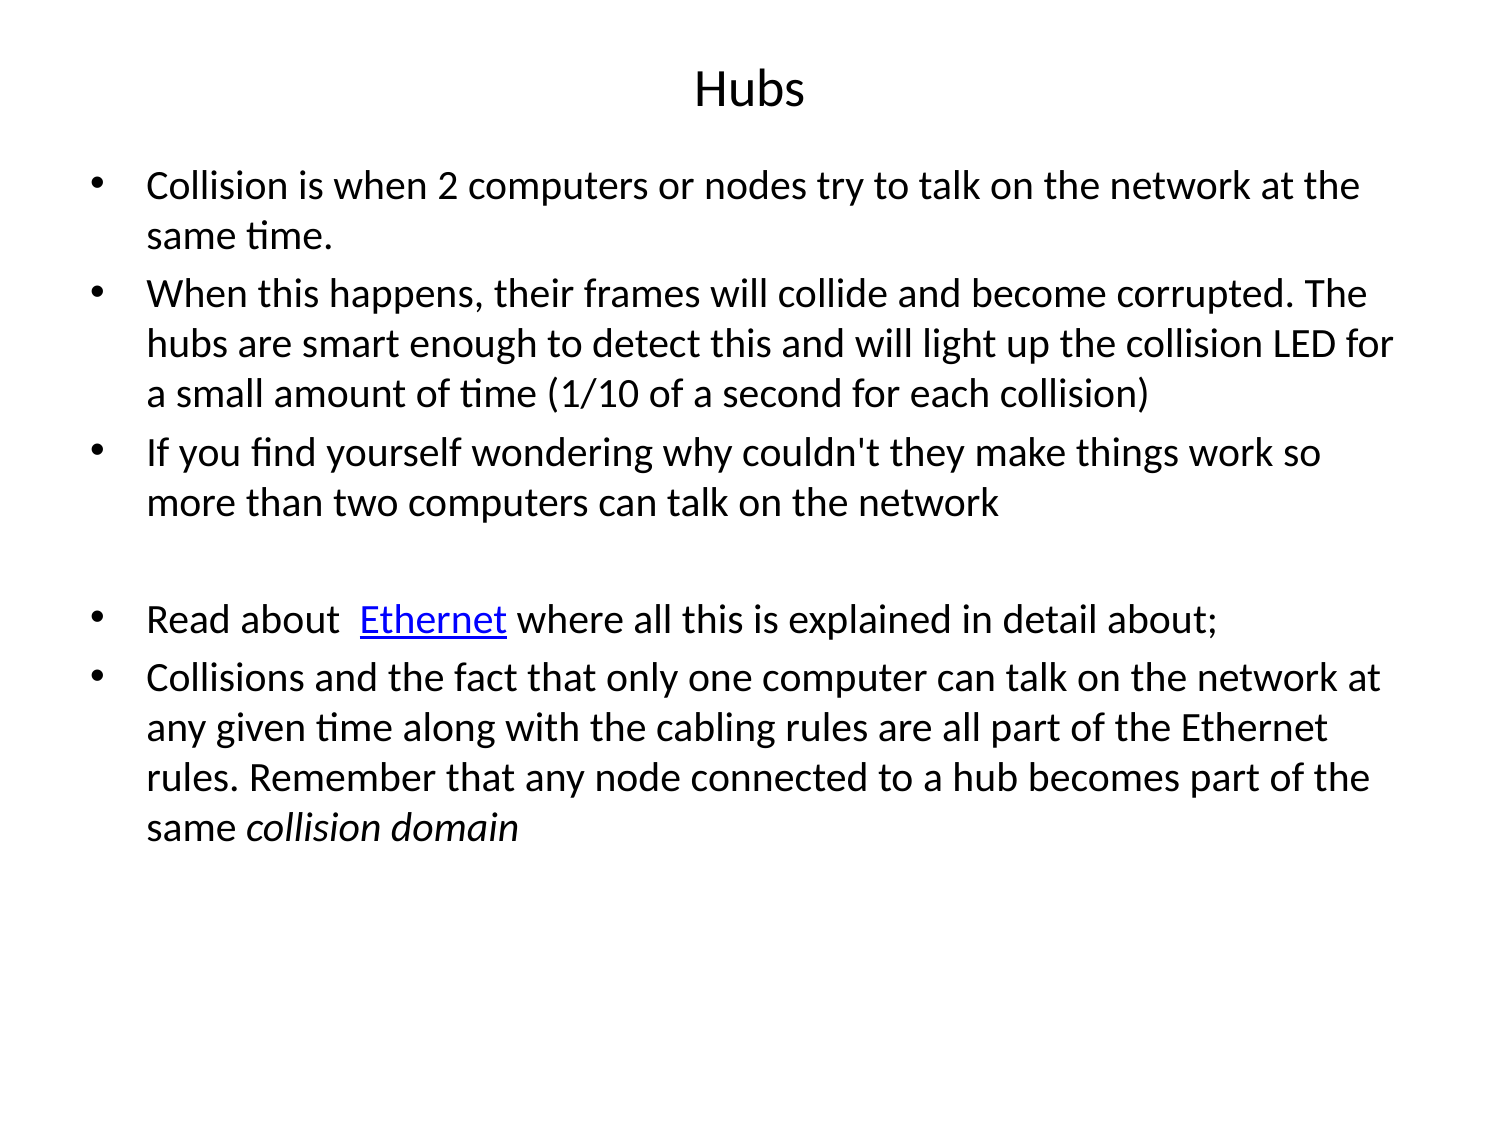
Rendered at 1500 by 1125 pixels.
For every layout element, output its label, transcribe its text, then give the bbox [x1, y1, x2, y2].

list Collision is when 2 computers or nodes try to talk on the network at the same time. When this happens, their frames will collide and become corrupted. The hubs are smart enough to detect this and will light up the collision LED for a small amount of time (1/10 of a second for each collision) If you find yourself wondering why couldn't they make things work so more than two computers can talk on the network Read about Ethernet where all this is explained in detail about; Collisions and the fact that only one computer can talk on the network at any given time along with the cabling rules are all part of the Ethernet rules. Remember that any node connected to a hub becomes part of the same collision domain [75, 149, 1425, 1005]
title Hubs [75, 45, 1425, 125]
